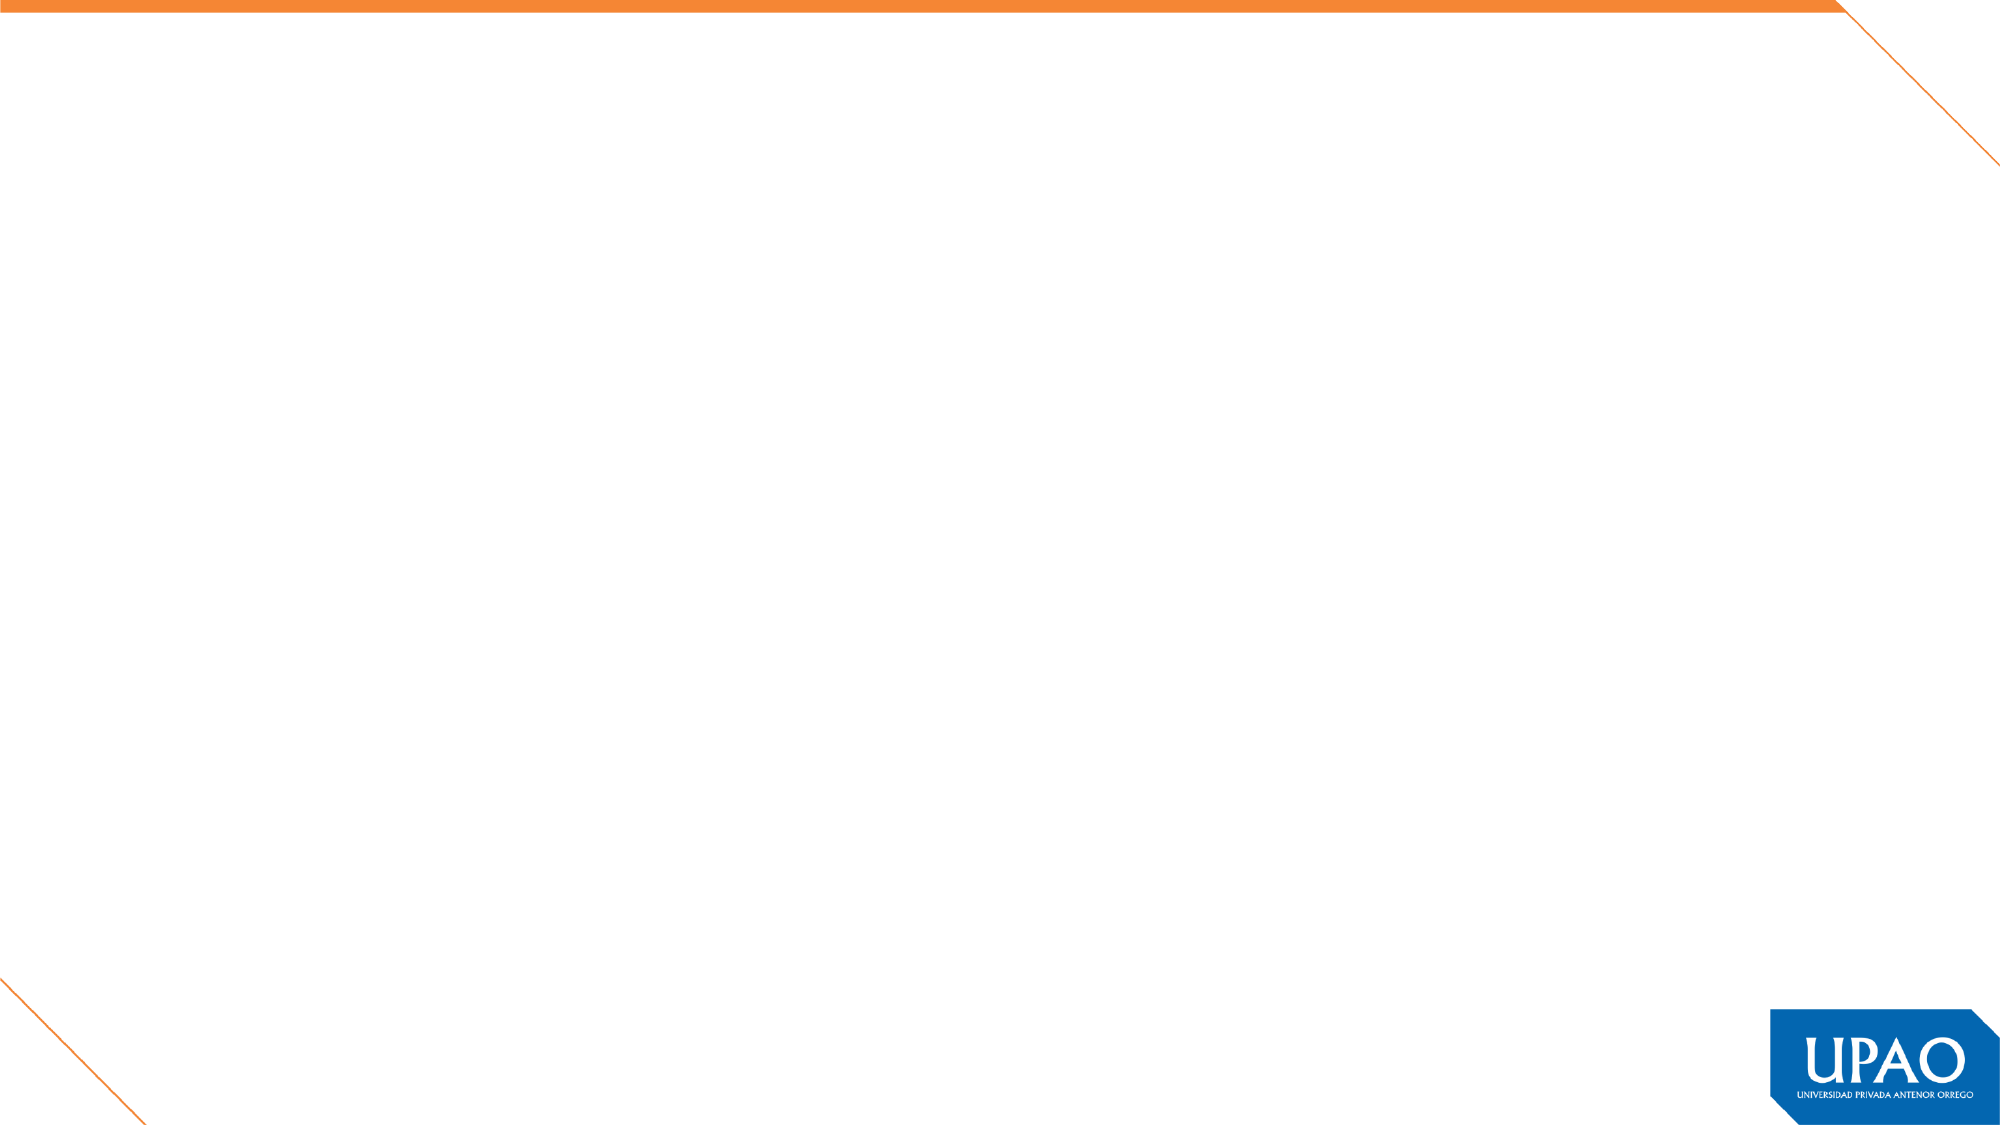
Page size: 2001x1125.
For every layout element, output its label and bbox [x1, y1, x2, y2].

picture [1770, 1009, 2000, 1125]
picture [0, 0, 2000, 167]
picture [0, 977, 147, 1125]
